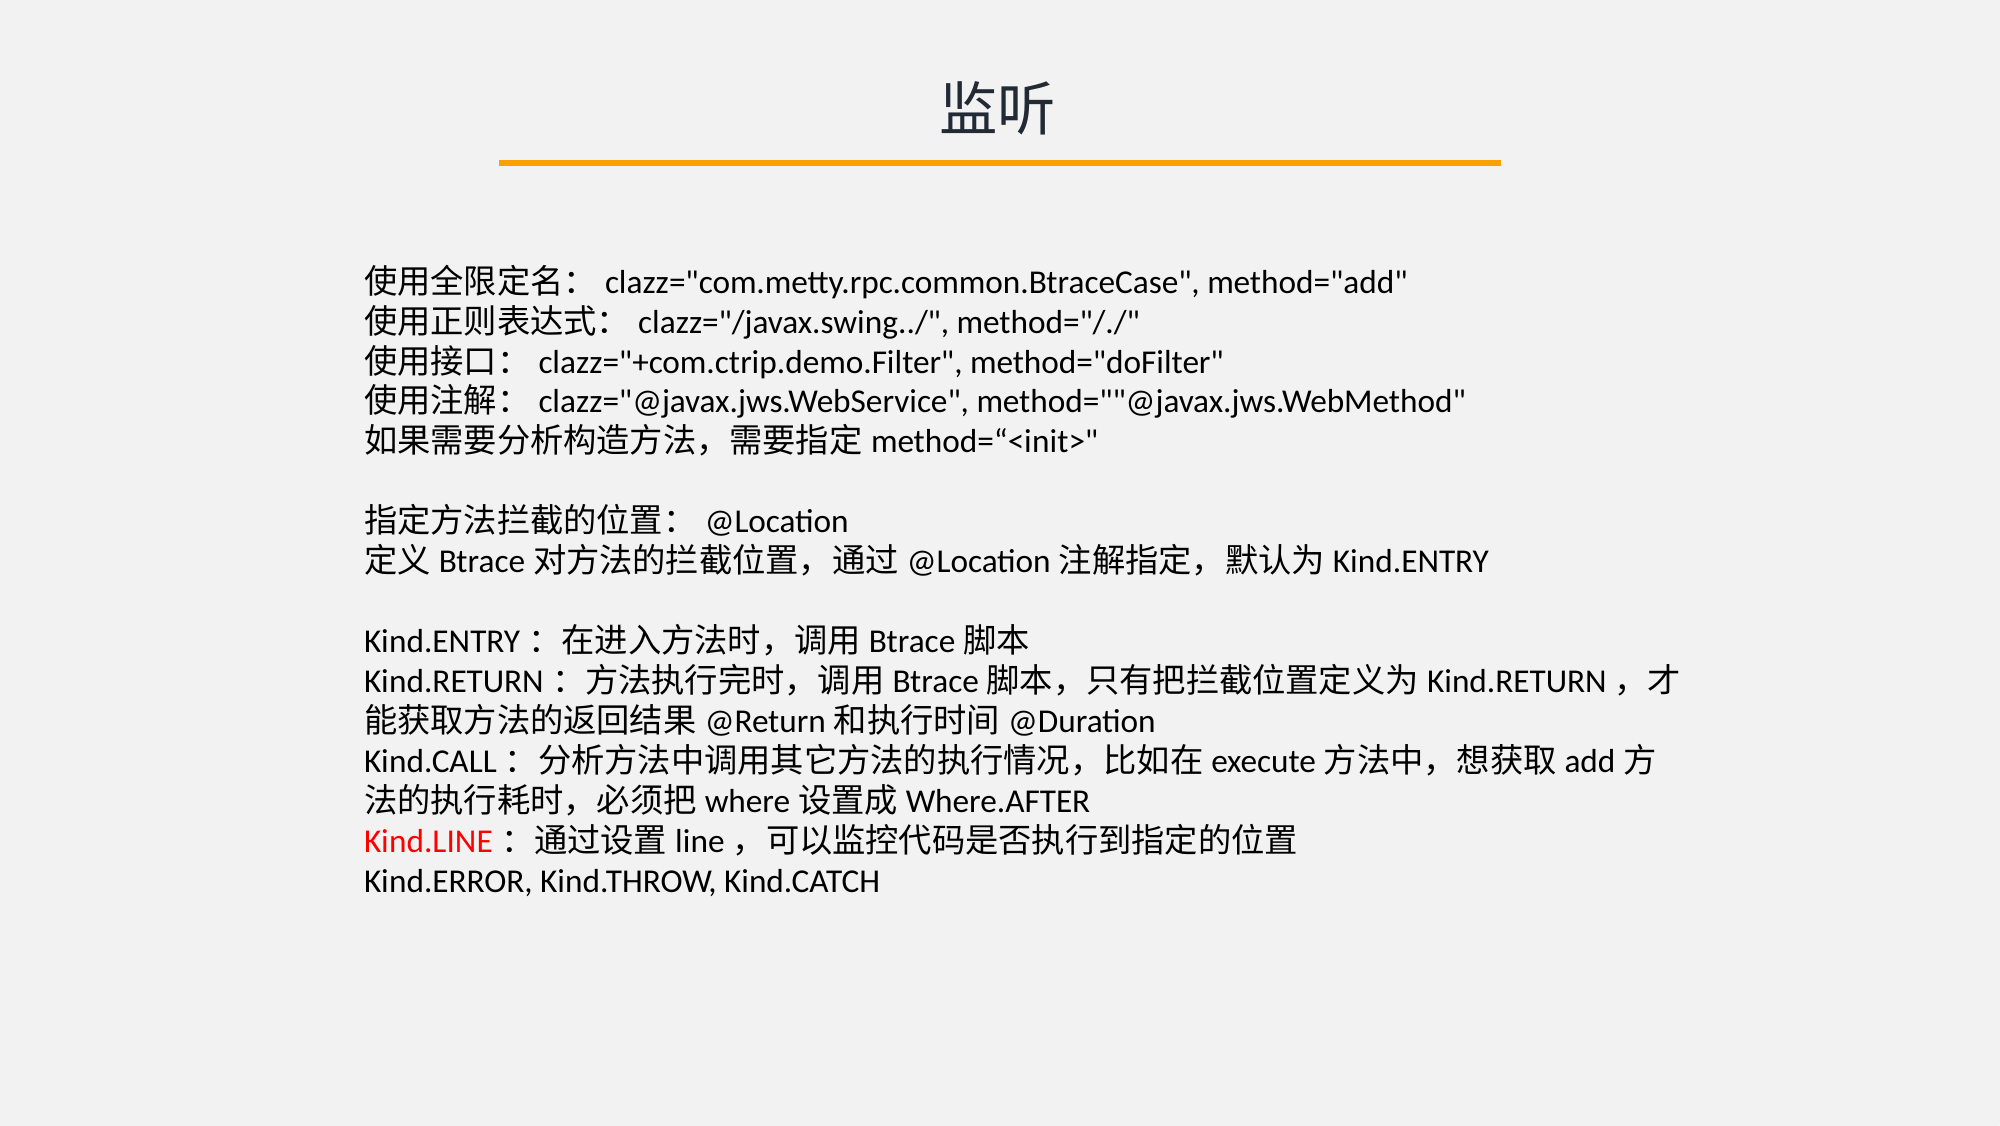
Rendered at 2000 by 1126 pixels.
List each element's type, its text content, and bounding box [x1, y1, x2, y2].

text_box 使用全限定名：clazz="com.metty.rpc.common.BtraceCase", method="add" 使用正则表达式：clazz="/javax.swing../", method="/./" 使用接口：clazz="+com.ctrip.demo.Filter", method="doFilter" 使用注解：clazz="@javax.jws.WebService", method=""@javax.jws.WebMethod" 如果需要分析构造方法，需要指定method=“<init>" 指定方法拦截的位置：@Location 定义Btrace对方法的拦截位置，通过@Location注解指定，默认为Kind.ENTRY Kind.ENTRY：在进入方法时，调用Btrace脚本 Kind.RETURN：方法执行完时，调用Btrace脚本，只有把拦截位置定义为Kind.RETURN，才能获取方法的返回结果@Return和执行时间@Duration Kind.CALL：分析方法中调用其它方法的执行情况，比如在execute方法中，想获取add方法的执行耗时，必须把where设置成Where.AFTER Kind.LINE：通过设置line，可以监控代码是否执行到指定的位置 Kind.ERROR, Kind.THROW, Kind.CATCH [349, 252, 1705, 906]
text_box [466, 72, 1528, 163]
